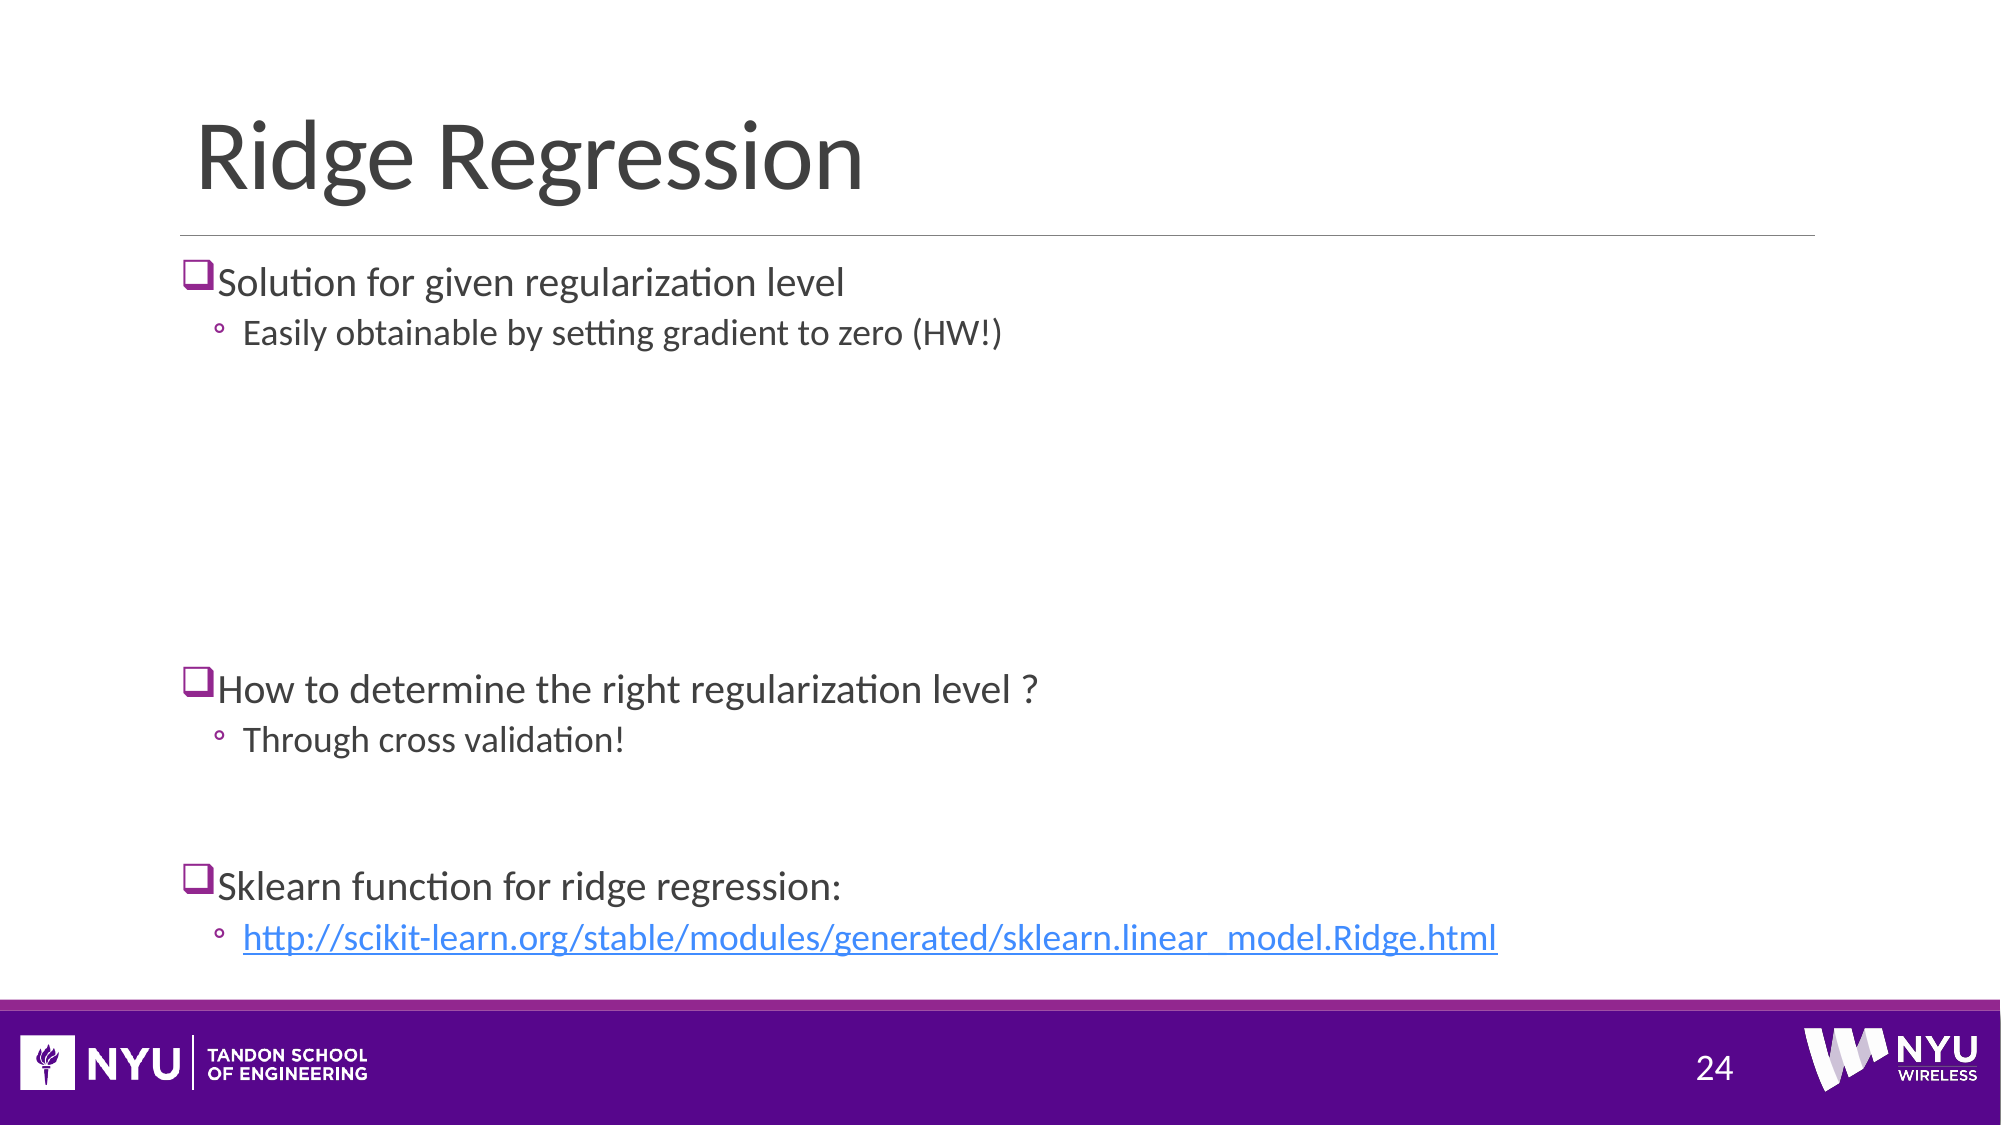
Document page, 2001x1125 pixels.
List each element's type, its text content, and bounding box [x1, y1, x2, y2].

slide_number 24 [1533, 1035, 1749, 1096]
title Ridge Regression [180, 47, 1830, 218]
